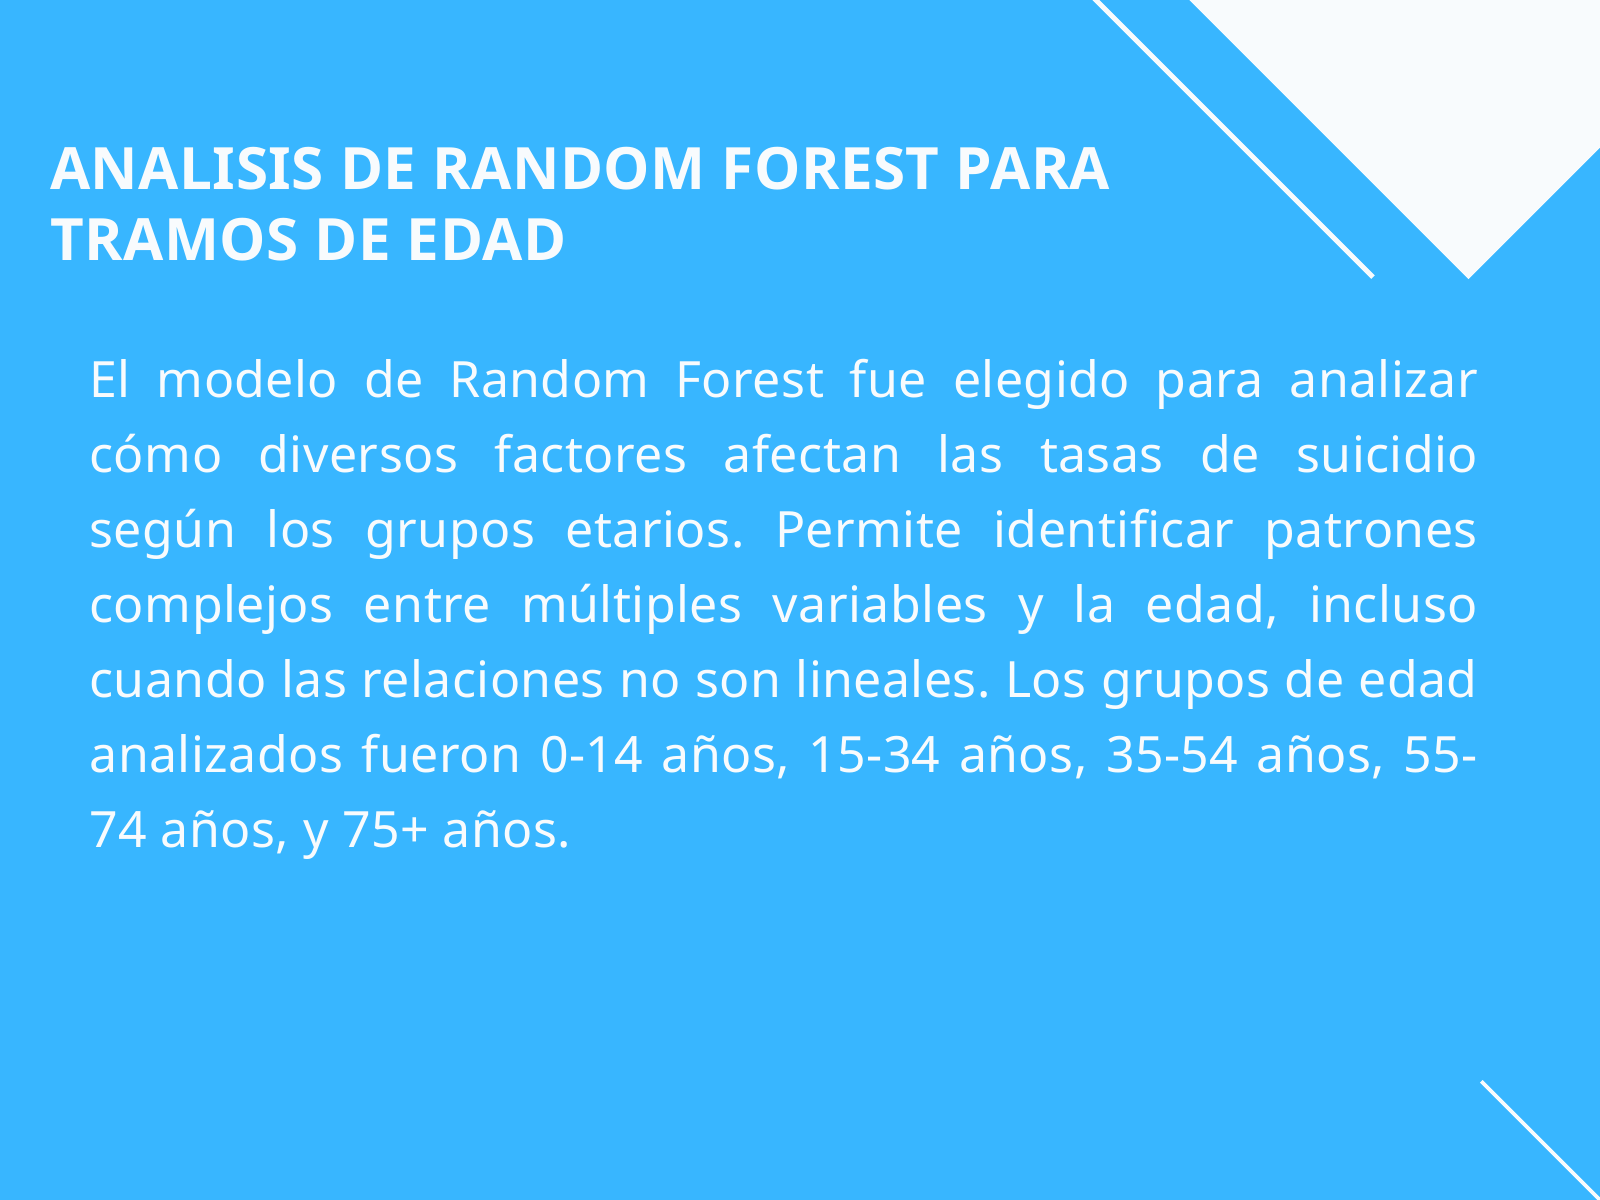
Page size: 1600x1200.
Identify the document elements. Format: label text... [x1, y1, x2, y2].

text_box [1479, 1080, 1600, 1200]
text_box [1189, 0, 1600, 280]
text_box [1364, 272, 1375, 279]
text_box ANALISIS DE RANDOM FOREST PARA TRAMOS DE EDAD [49, 131, 1399, 272]
text_box El modelo de Random Forest fue elegido para analizar cómo diversos factores afectan las tasas de suicidio según los grupos etarios. Permite identificar patrones complejos entre múltiples variables y la edad, incluso cuando las relaciones no son lineales. Los grupos de edad analizados fueron 0-14 años, 15-34 años, 35-54 años, 55-74 años, y 75+ años. [89, 332, 1480, 858]
text_box [1092, 0, 1231, 131]
